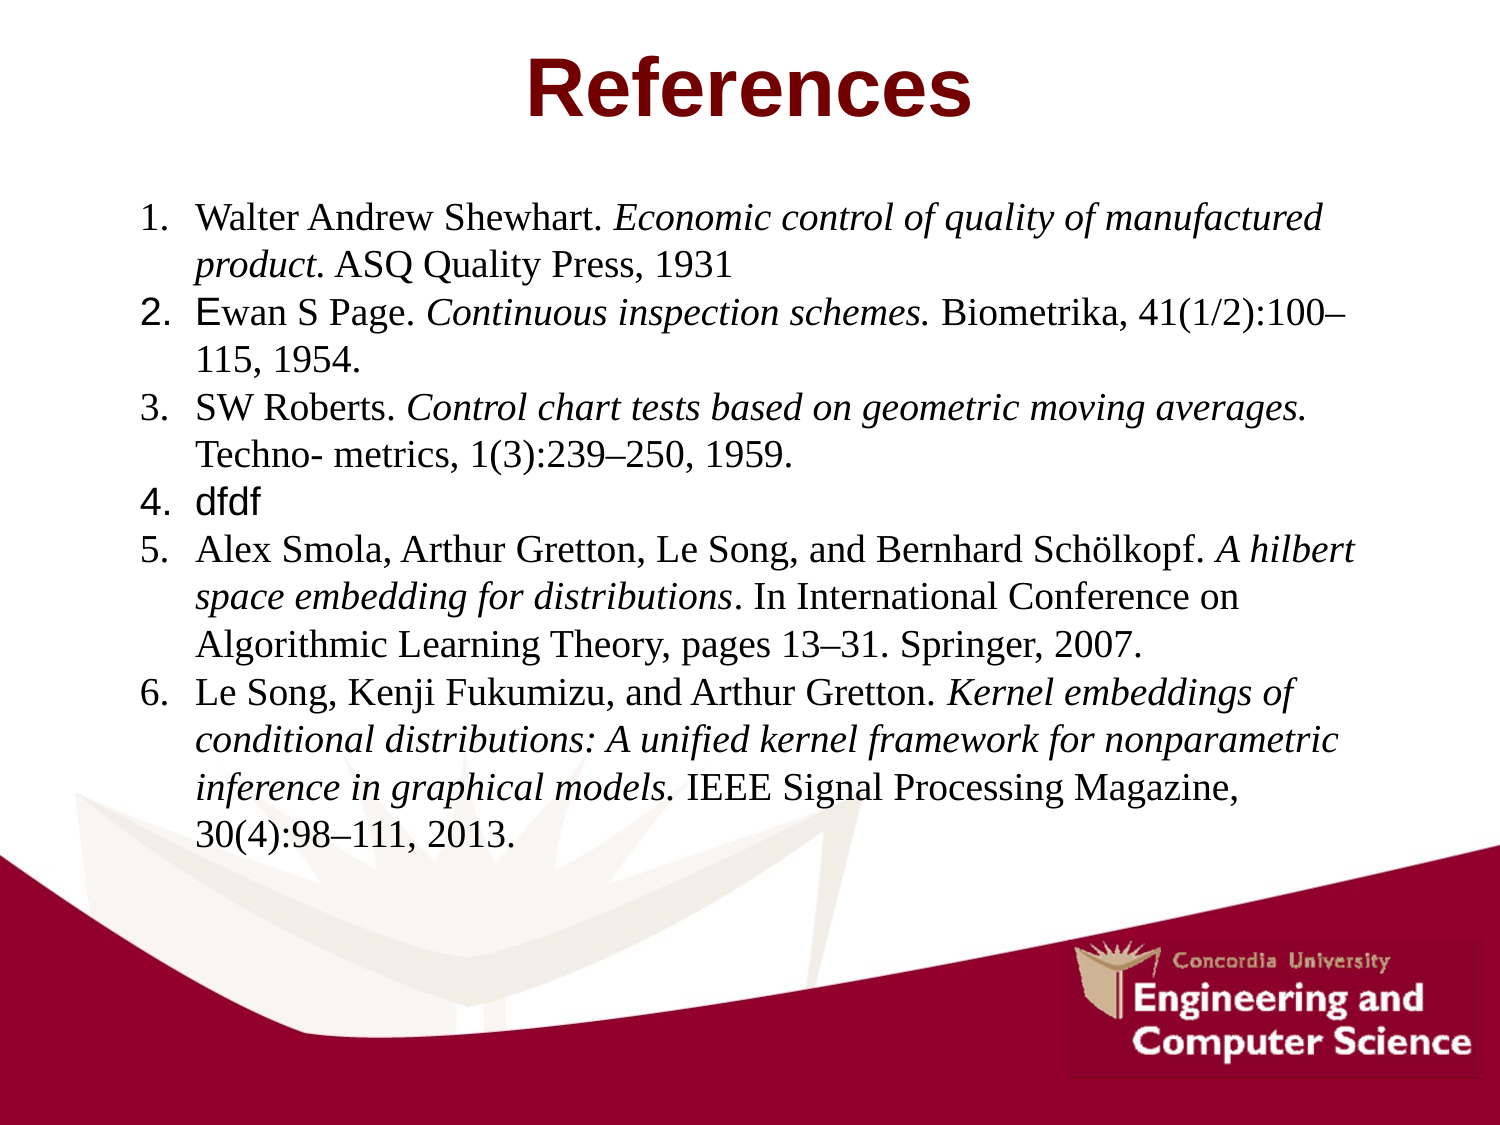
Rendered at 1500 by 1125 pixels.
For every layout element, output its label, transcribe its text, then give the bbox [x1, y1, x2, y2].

list Walter Andrew Shewhart. Economic control of quality of manufactured product. ASQ Quality Press, 1931 Ewan S Page. Continuous inspection schemes. Biometrika, 41(1/2):100–115, 1954. SW Roberts. Control chart tests based on geometric moving averages. Techno- metrics, 1(3):239–250, 1959. dfdf Alex Smola, Arthur Gretton, Le Song, and Bernhard Schölkopf. A hilbert space embedding for distributions. In International Conference on Algorithmic Learning Theory, pages 13–31. Springer, 2007. Le Song, Kenji Fukumizu, and Arthur Gretton. Kernel embeddings of conditional distributions: A unified kernel framework for nonparametric inference in graphical models. IEEE Signal Processing Magazine, 30(4):98–111, 2013. [112, 183, 1388, 1034]
picture [0, 0, 1500, 1125]
title References [112, 20, 1388, 146]
